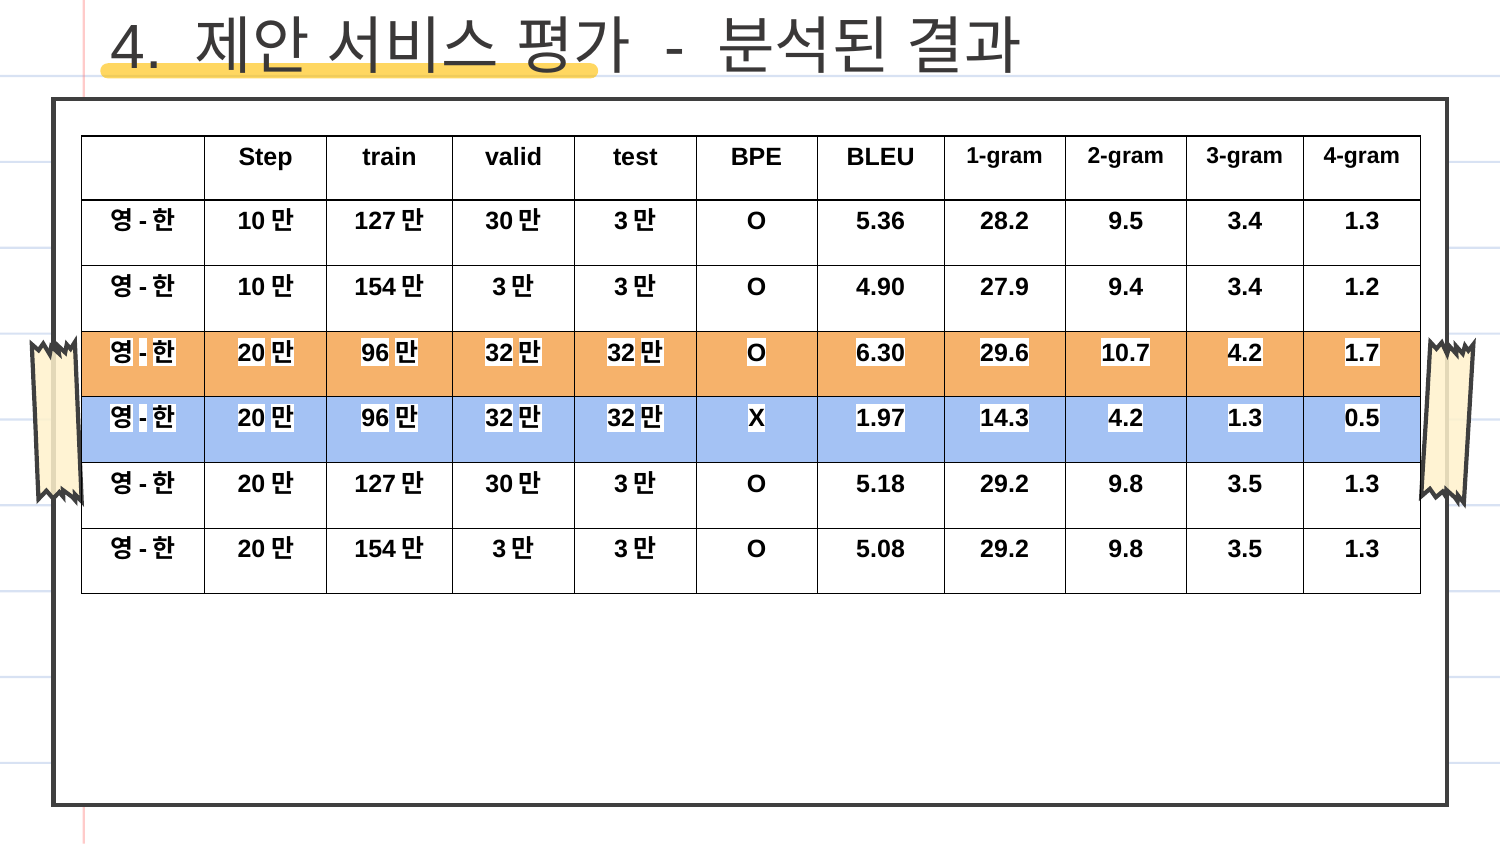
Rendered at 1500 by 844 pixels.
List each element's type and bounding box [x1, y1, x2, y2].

text_box [0, 0, 1500, 844]
